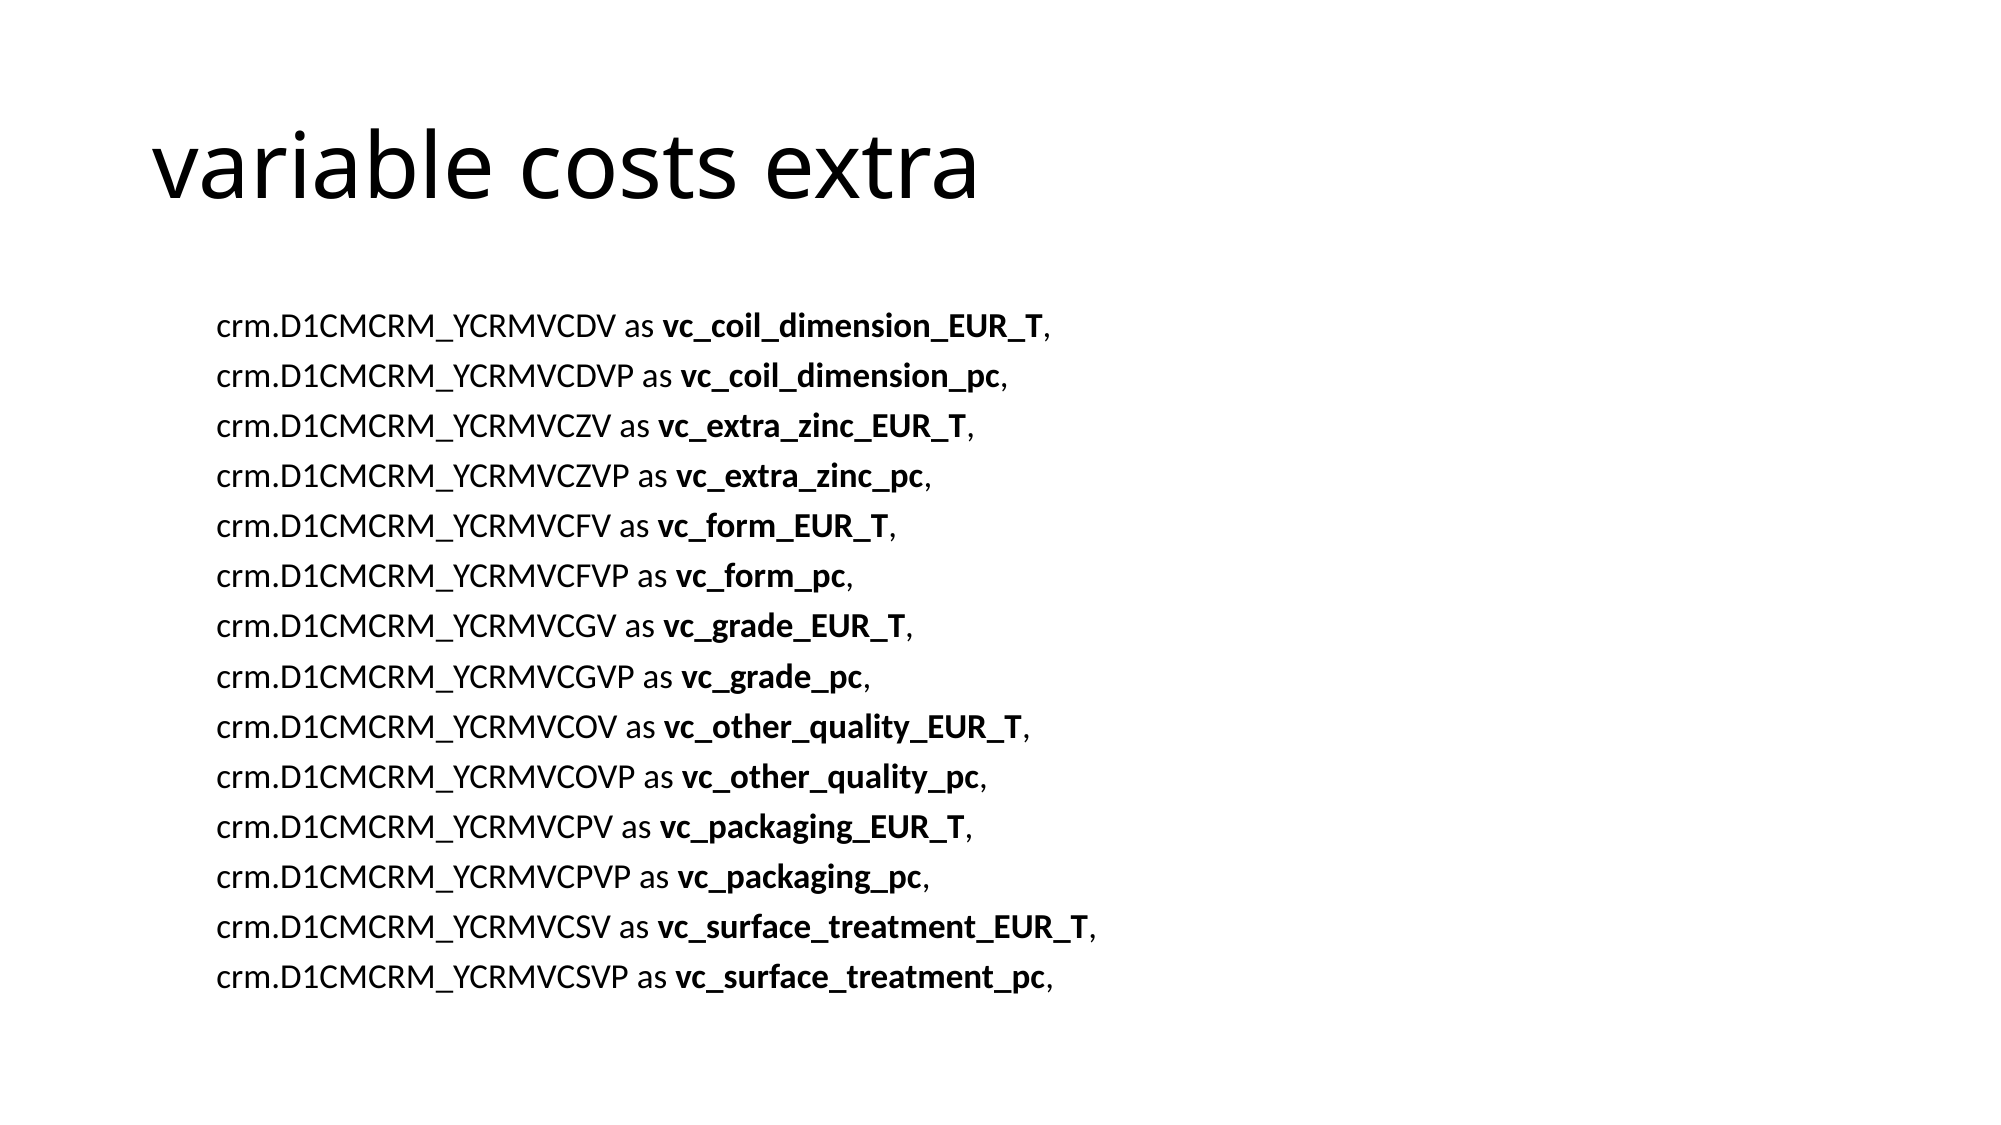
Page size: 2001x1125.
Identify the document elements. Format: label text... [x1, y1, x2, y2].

title variable costs extra [137, 59, 1863, 278]
list crm.D1CMCRM_YCRMVCDV as vc_coil_dimension_EUR_T, crm.D1CMCRM_YCRMVCDVP as vc_coil_dimension_pc, crm.D1CMCRM_YCRMVCZV as vc_extra_zinc_EUR_T, crm.D1CMCRM_YCRMVCZVP as vc_extra_zinc_pc, crm.D1CMCRM_YCRMVCFV as vc_form_EUR_T, crm.D1CMCRM_YCRMVCFVP as vc_form_pc, crm.D1CMCRM_YCRMVCGV as vc_grade_EUR_T, crm.D1CMCRM_YCRMVCGVP as vc_grade_pc, crm.D1CMCRM_YCRMVCOV as vc_other_quality_EUR_T, crm.D1CMCRM_YCRMVCOVP as vc_other_quality_pc, crm.D1CMCRM_YCRMVCPV as vc_packaging_EUR_T, crm.D1CMCRM_YCRMVCPVP as vc_packaging_pc, crm.D1CMCRM_YCRMVCSV as vc_surface_treatment_EUR_T, crm.D1CMCRM_YCRMVCSVP as vc_surface_treatment_pc, [137, 299, 1863, 1014]
